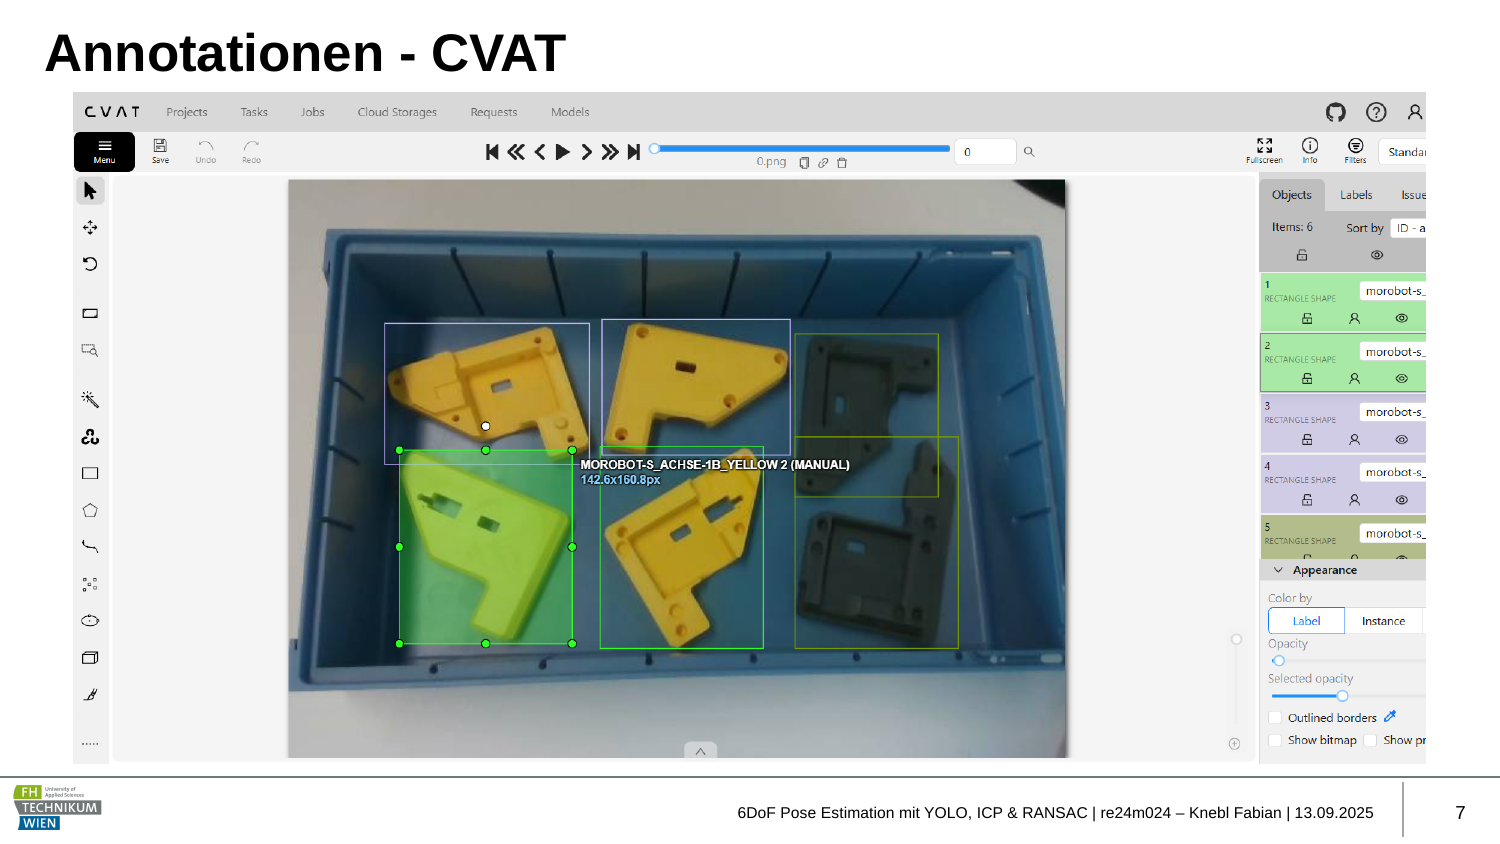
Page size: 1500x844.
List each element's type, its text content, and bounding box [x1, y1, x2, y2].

footer 6DoF Pose Estimation mit YOLO, ICP & RANSAC | re24m024 – Knebl Fabian | 13.09.2025 [458, 789, 1389, 835]
picture [0, 771, 115, 844]
slide_number 7 [1401, 789, 1481, 835]
picture [73, 92, 1426, 764]
title Annotationen - CVAT [29, 18, 1469, 91]
